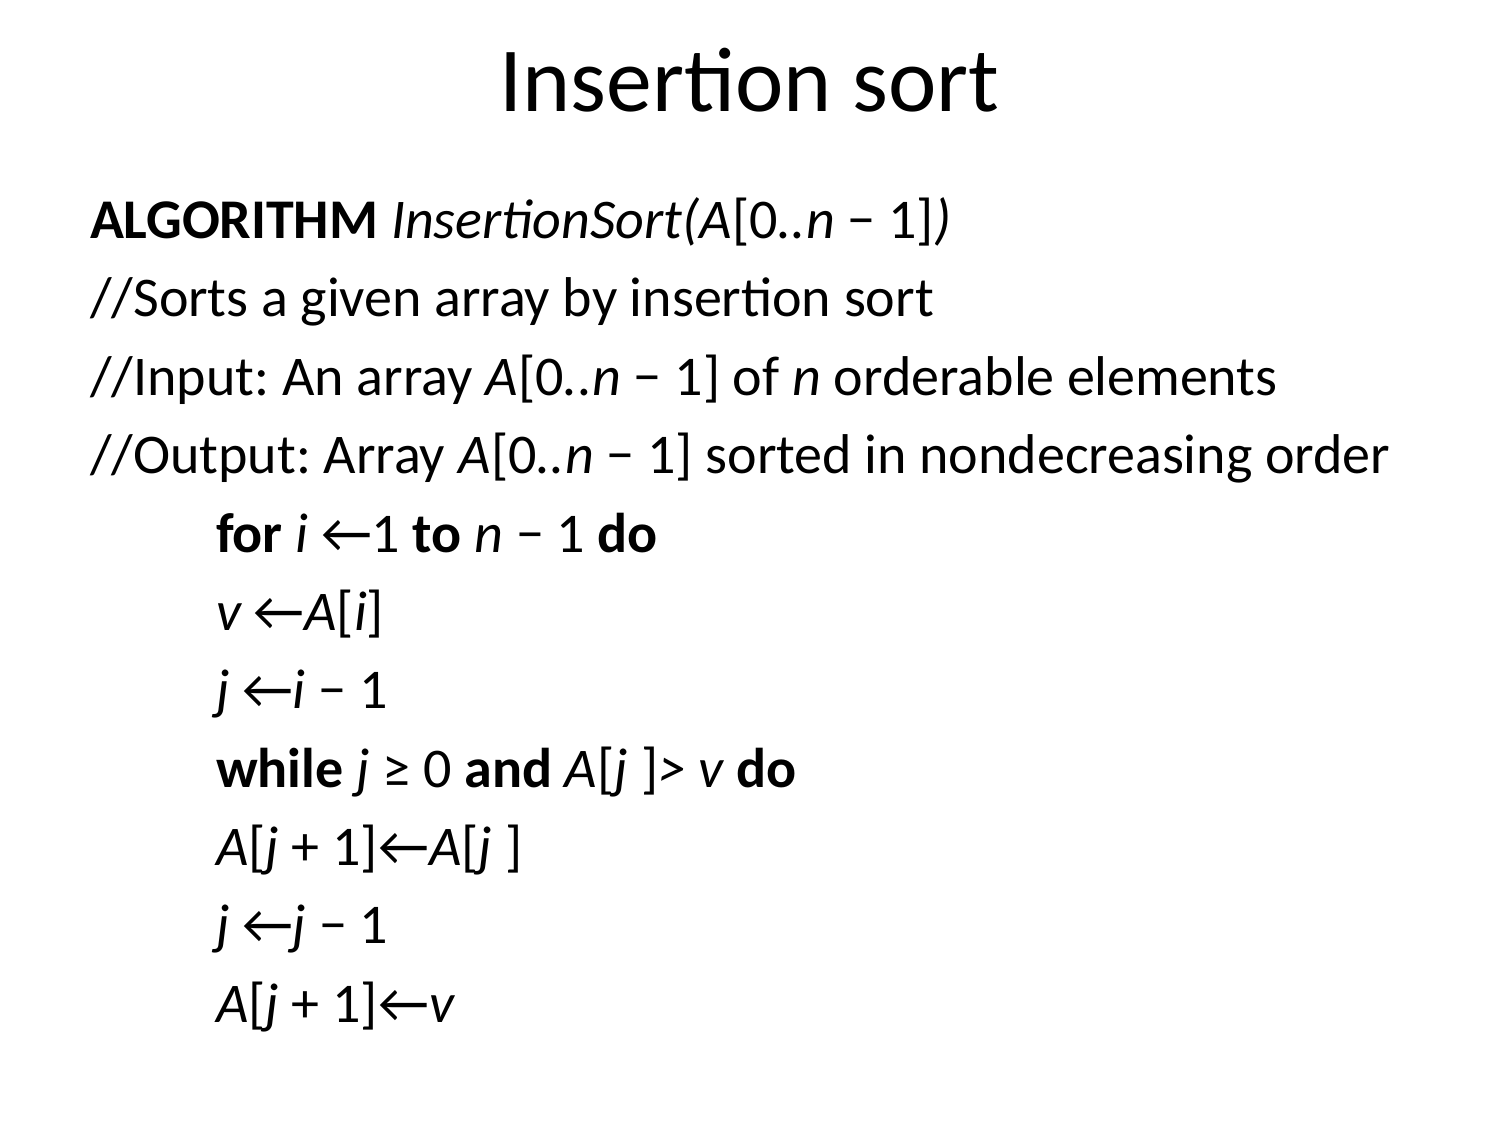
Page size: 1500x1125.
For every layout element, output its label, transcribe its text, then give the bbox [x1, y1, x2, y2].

list ALGORITHM InsertionSort(A[0..n − 1]) //Sorts a given array by insertion sort //Input: An array A[0..n − 1] of n orderable elements //Output: Array A[0..n − 1] sorted in nondecreasing order for i ←1 to n − 1 do v ←A[i] j ←i − 1 while j ≥ 0 and A[j ]> v do A[j + 1]←A[j ] j ←j − 1 A[j + 1]←v [75, 174, 1425, 1088]
title Insertion sort [75, 9, 1425, 140]
